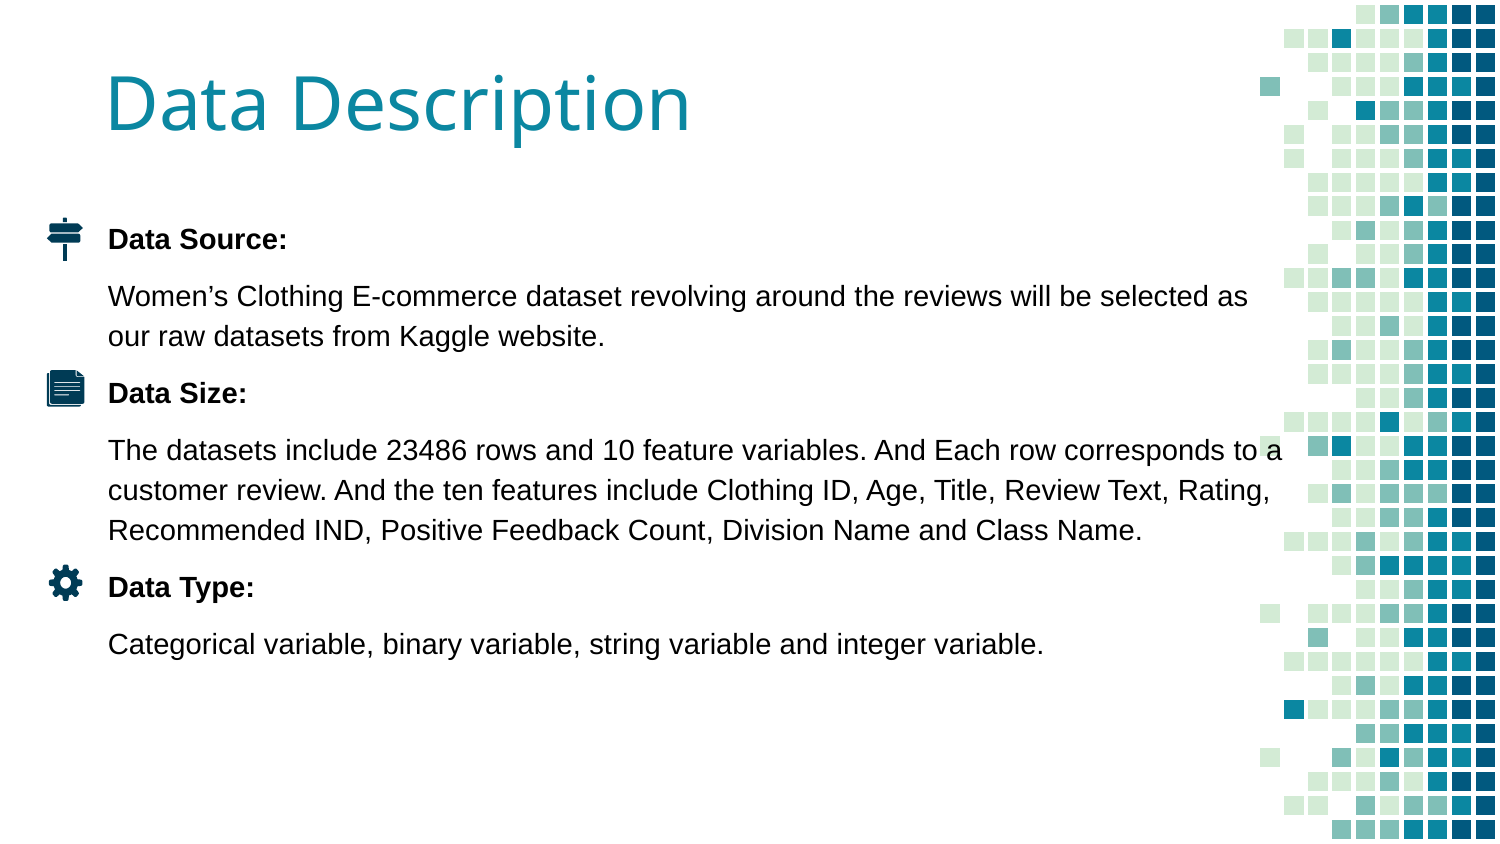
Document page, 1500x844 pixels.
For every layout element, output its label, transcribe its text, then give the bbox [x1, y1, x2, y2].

title Data Description [89, 20, 1199, 161]
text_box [46, 370, 85, 407]
list Data Source: Women’s Clothing E-commerce dataset revolving around the reviews will be selected as our raw datasets from Kaggle website. Data Size: The datasets include 23486 rows and 10 feature variables. And Each row corresponds to a customer review. And the ten features include Clothing ID, Age, Title, Review Text, Rating, Recommended IND, Positive Feedback Count, Division Name and Class Name. Data Type: Categorical variable, binary variable, string variable and integer variable. [92, 200, 1306, 707]
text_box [46, 217, 84, 262]
text_box [48, 564, 83, 601]
